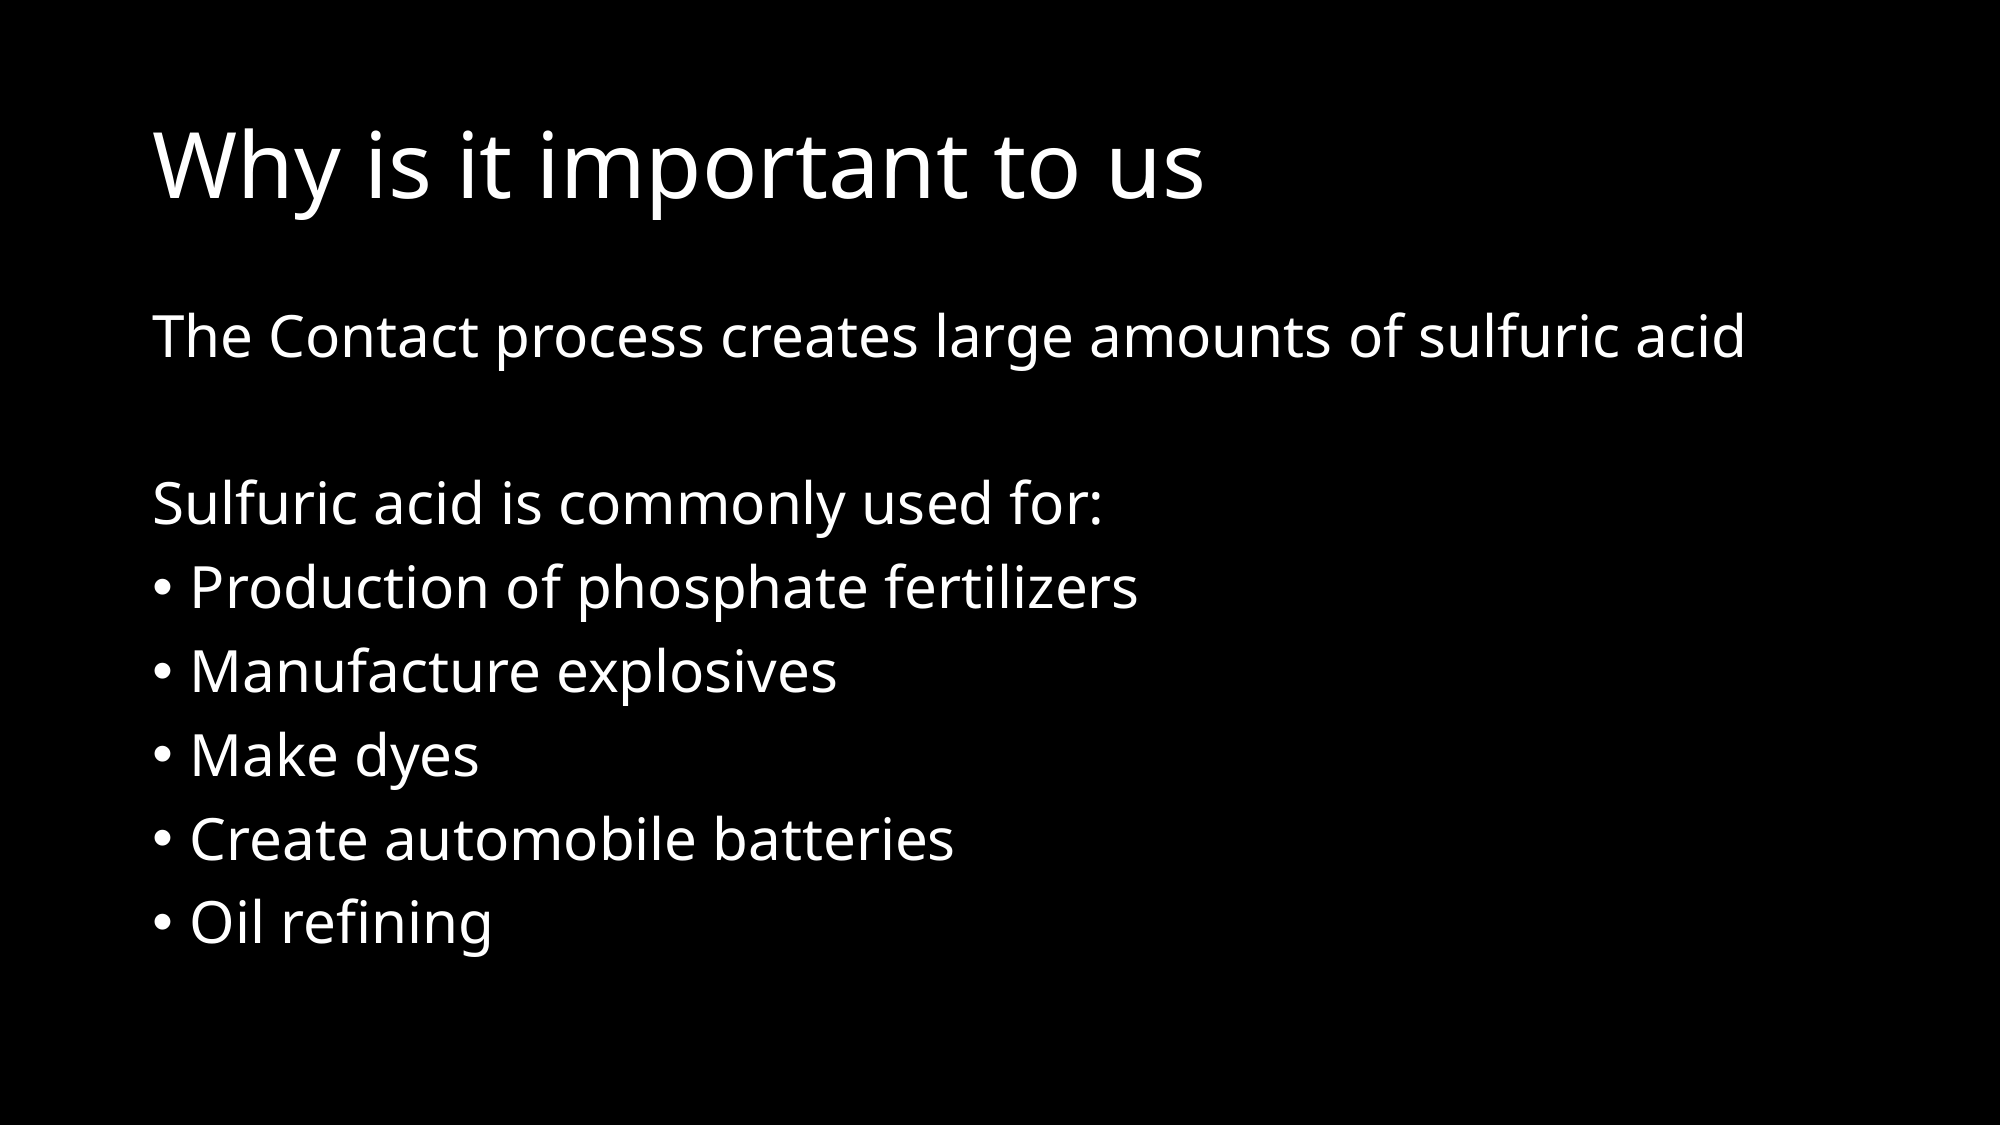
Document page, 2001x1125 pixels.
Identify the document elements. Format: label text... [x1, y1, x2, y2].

title Why is it important to us [137, 59, 1863, 278]
list The Contact process creates large amounts of sulfuric acid Sulfuric acid is commonly used for: Production of phosphate fertilizers Manufacture explosives Make dyes Create automobile batteries Oil refining [137, 299, 1863, 1014]
